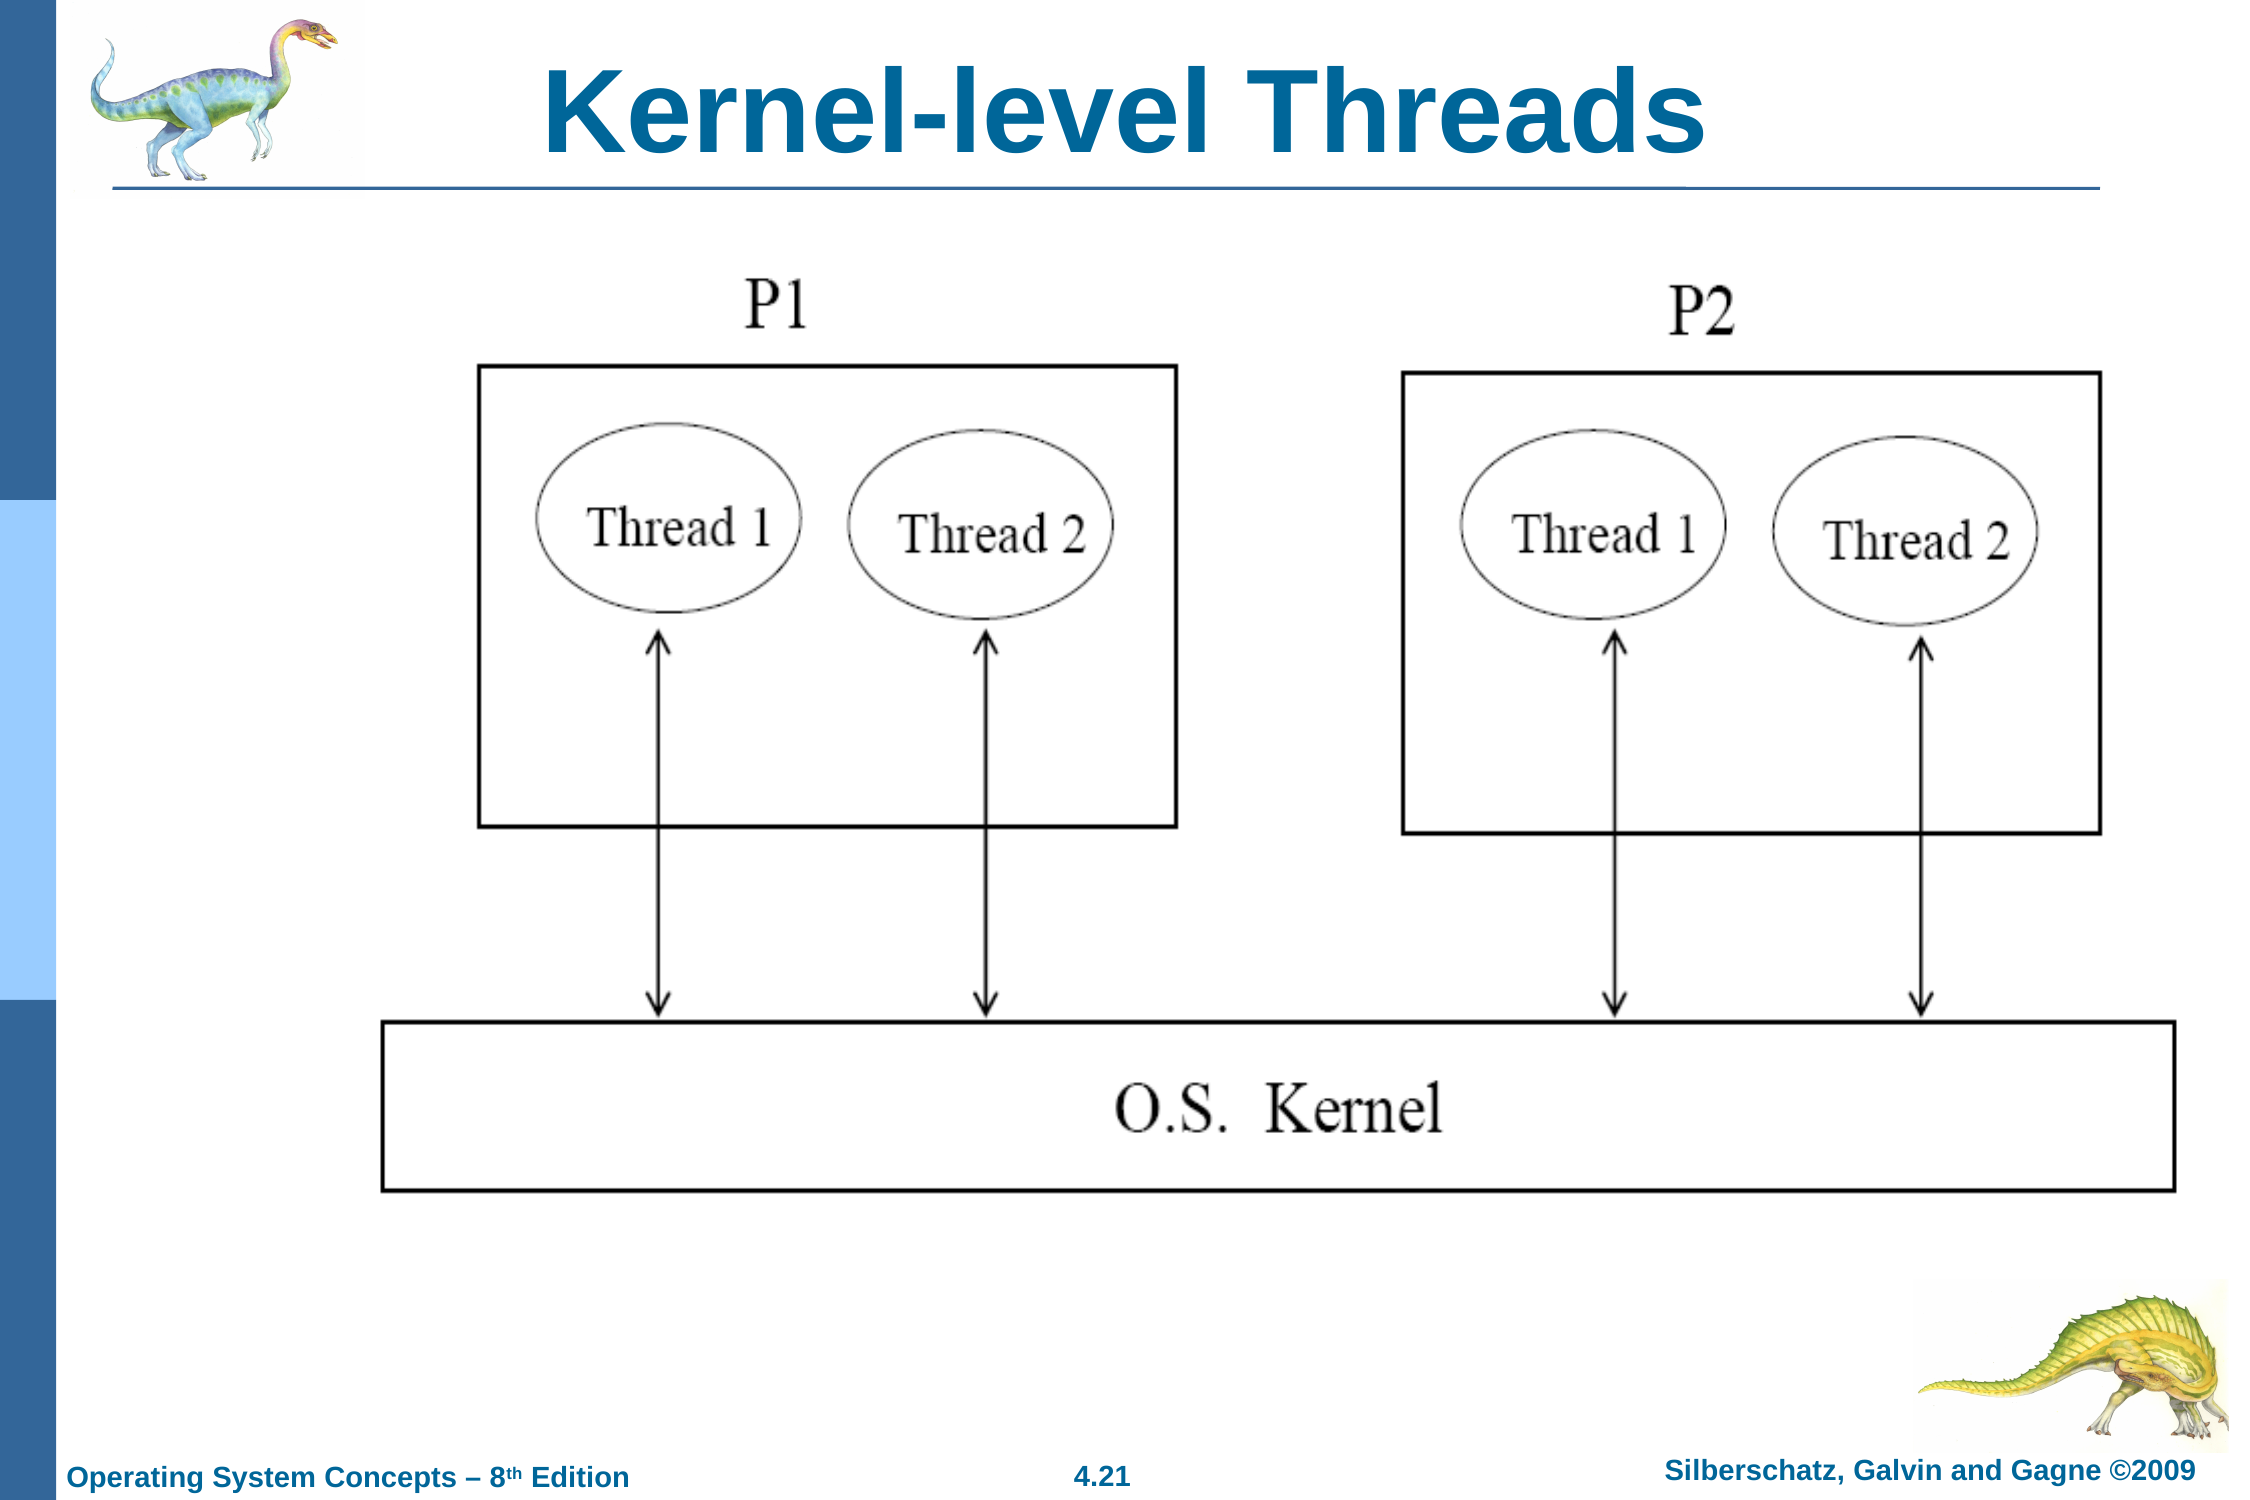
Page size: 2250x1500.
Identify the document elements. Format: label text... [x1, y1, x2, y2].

picture [349, 232, 2197, 1225]
title Kernel-level Threads [112, 60, 2138, 187]
picture [70, 0, 365, 199]
picture [1913, 1279, 2229, 1453]
